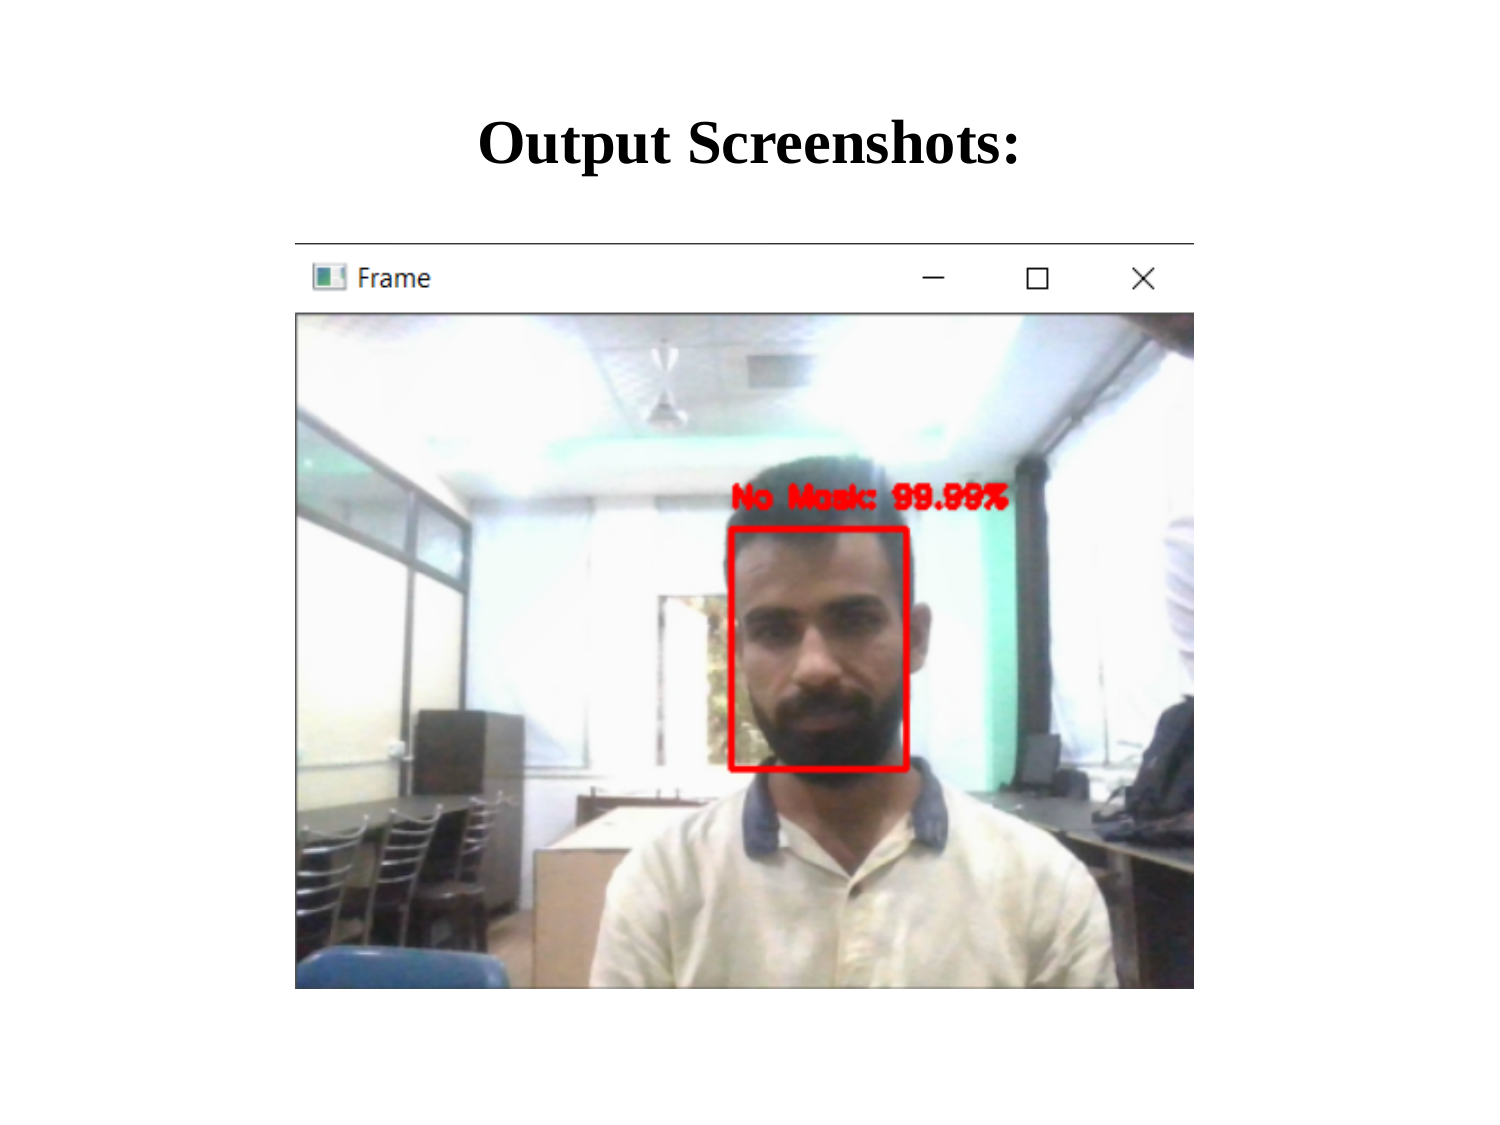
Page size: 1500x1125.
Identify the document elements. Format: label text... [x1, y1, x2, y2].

title Output Screenshots: [75, 45, 1425, 233]
picture [295, 243, 1194, 990]
